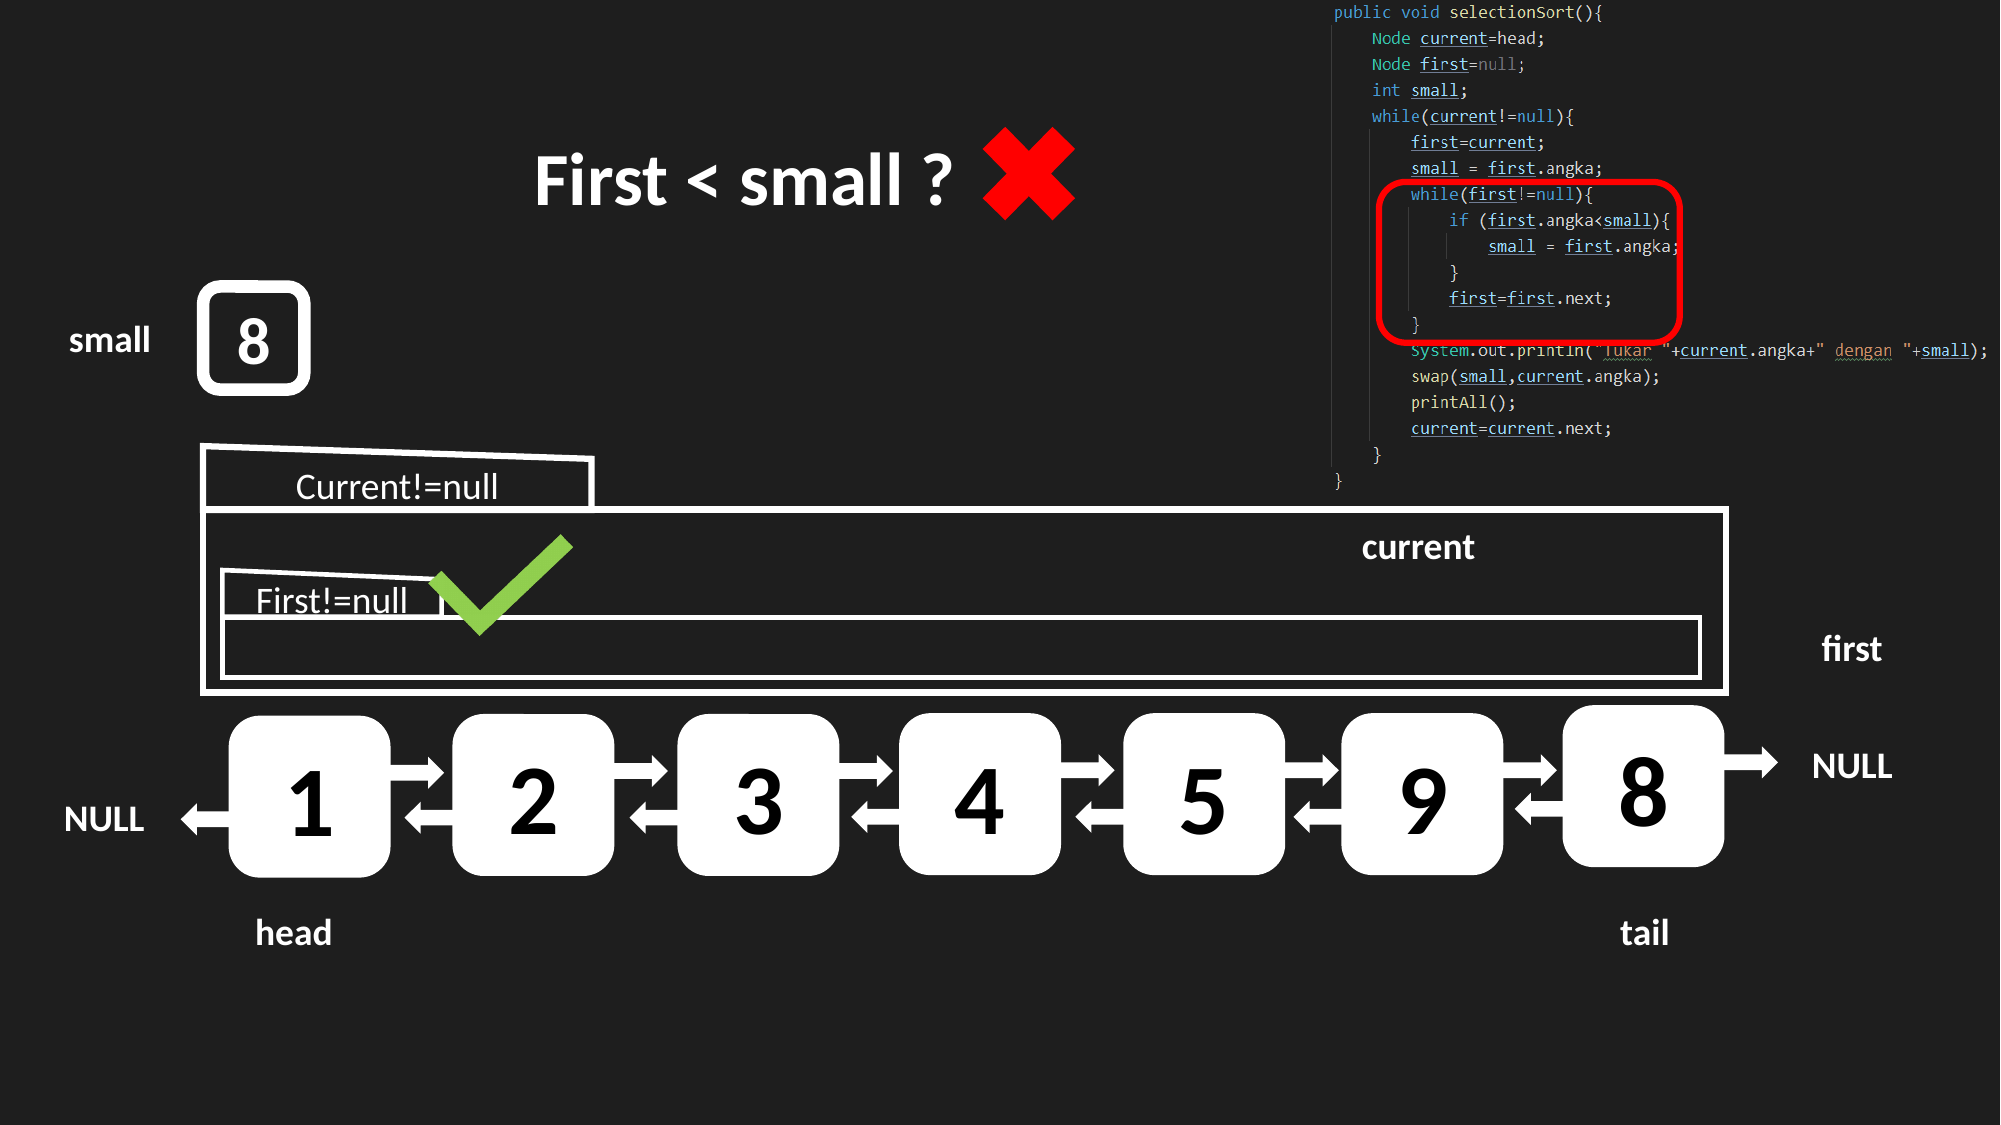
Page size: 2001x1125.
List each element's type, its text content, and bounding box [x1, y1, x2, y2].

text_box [406, 720, 631, 870]
text_box [981, 125, 1077, 222]
text_box NULL [48, 786, 160, 847]
text_box first [1806, 616, 1898, 677]
text_box First < small ? [519, 122, 972, 228]
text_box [203, 446, 1727, 693]
text_box 8 [202, 285, 306, 391]
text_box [631, 720, 892, 870]
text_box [1516, 711, 1777, 861]
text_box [1294, 719, 1556, 869]
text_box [852, 719, 1114, 869]
picture [425, 509, 576, 660]
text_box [222, 570, 1700, 678]
picture [1311, 0, 1996, 499]
text_box NULL [1797, 733, 1908, 794]
text_box tail [1605, 900, 1685, 961]
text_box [182, 721, 443, 872]
text_box head [240, 900, 348, 961]
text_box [1114, 719, 1294, 869]
text_box small [54, 307, 167, 368]
